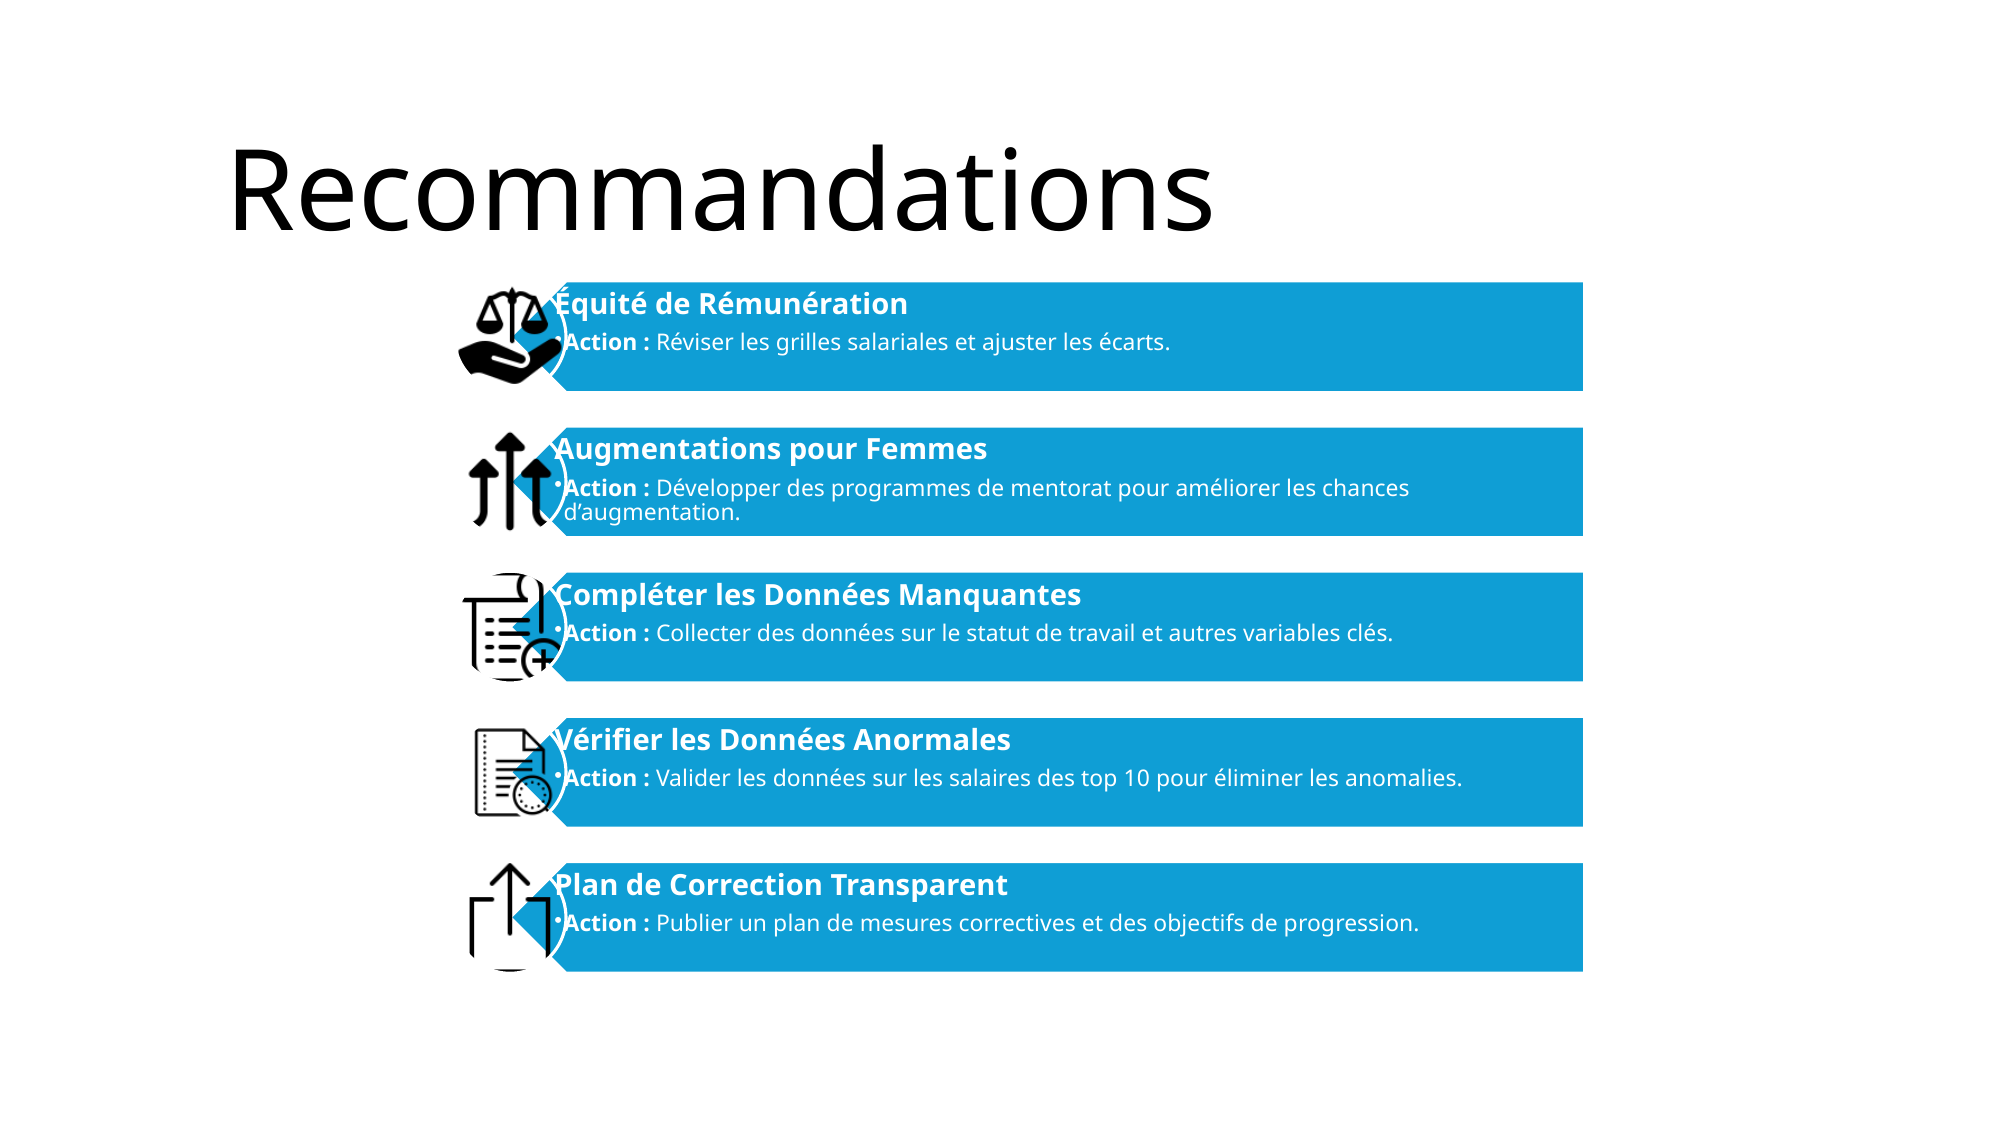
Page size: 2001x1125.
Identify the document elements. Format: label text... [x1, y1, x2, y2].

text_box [210, 279, 1828, 975]
title Recommandations [210, 40, 1827, 263]
